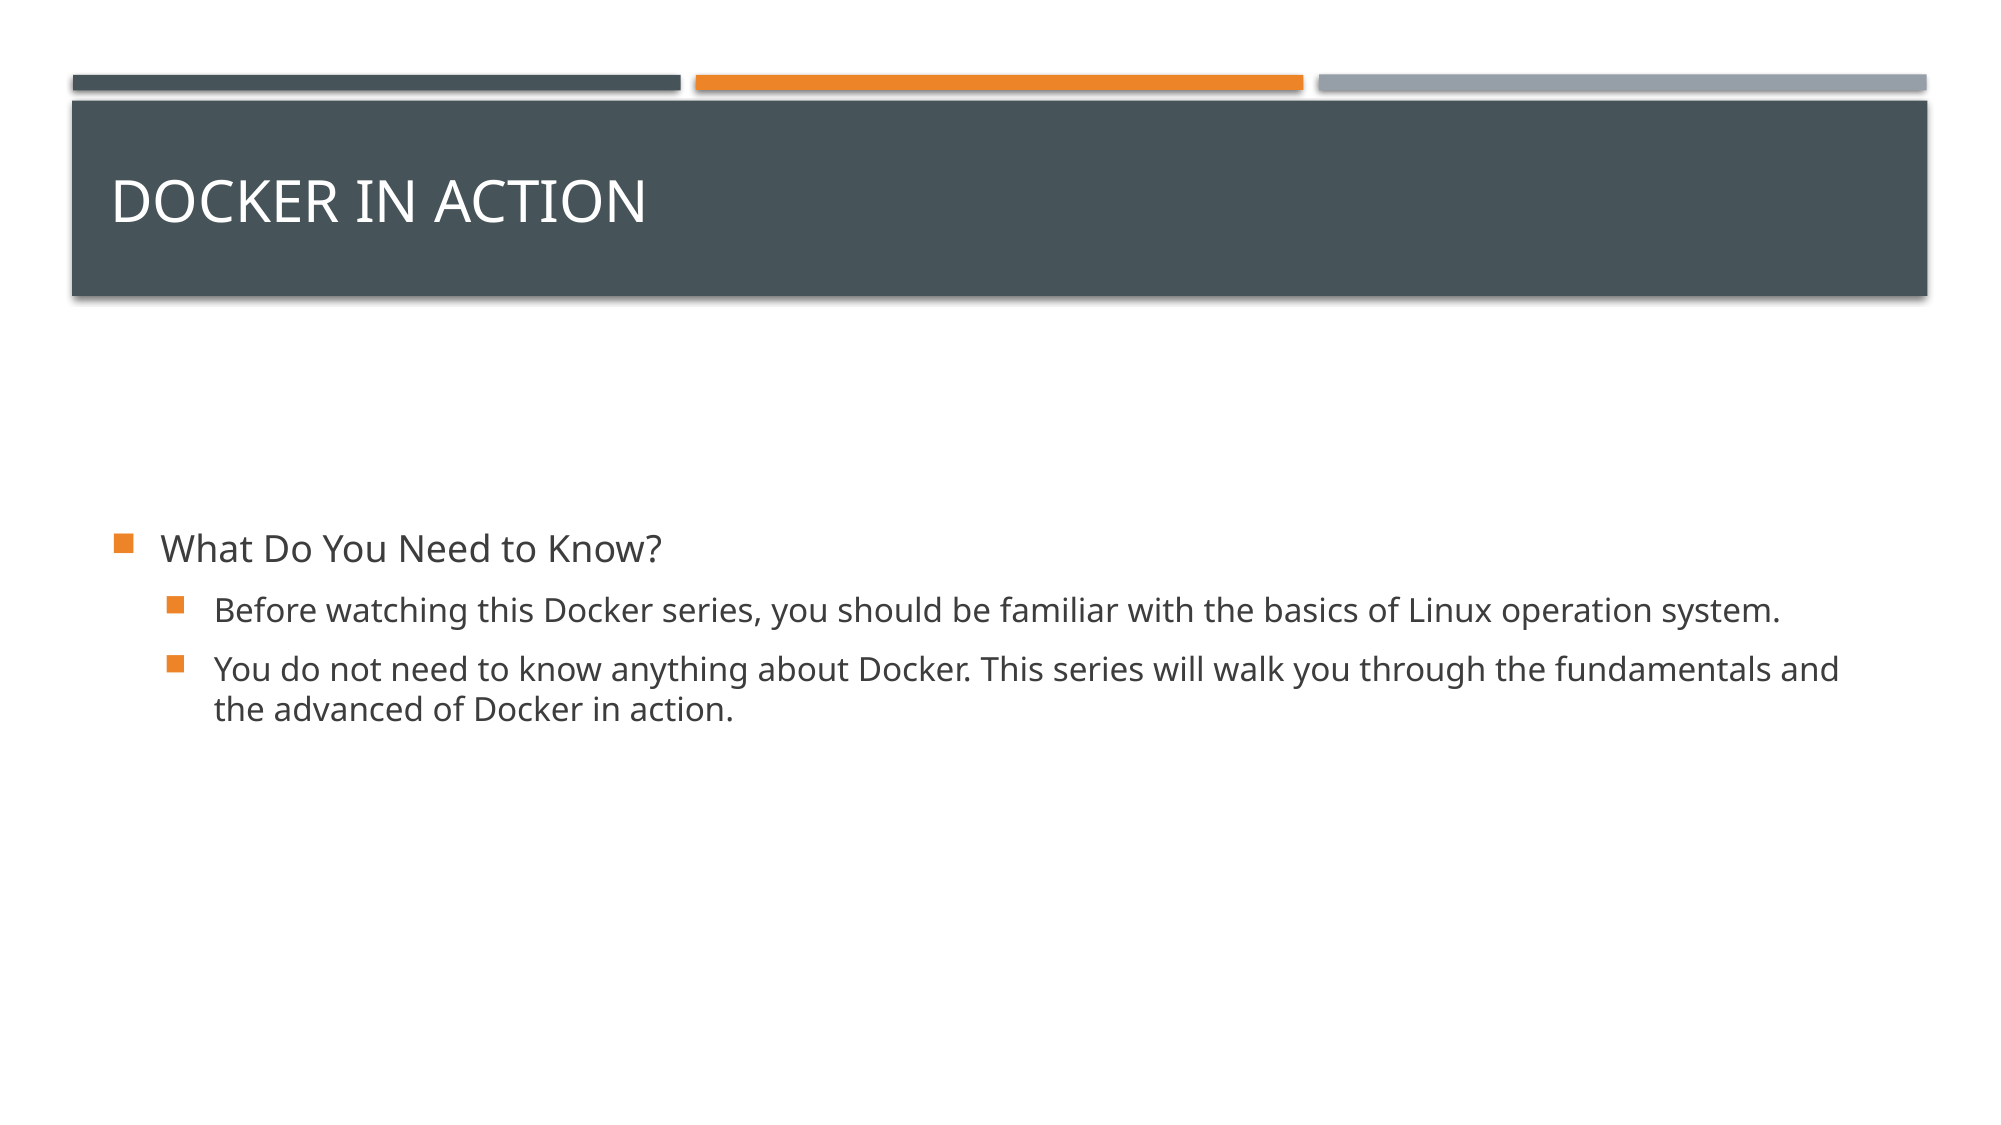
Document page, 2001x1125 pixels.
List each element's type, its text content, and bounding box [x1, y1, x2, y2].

list What Do You Need to Know? Before watching this Docker series, you should be familiar with the basics of Linux operation system. You do not need to know anything about Docker. This series will walk you through the fundamentals and the advanced of Docker in action. [95, 357, 1905, 962]
title Docker in action [95, 123, 809, 242]
